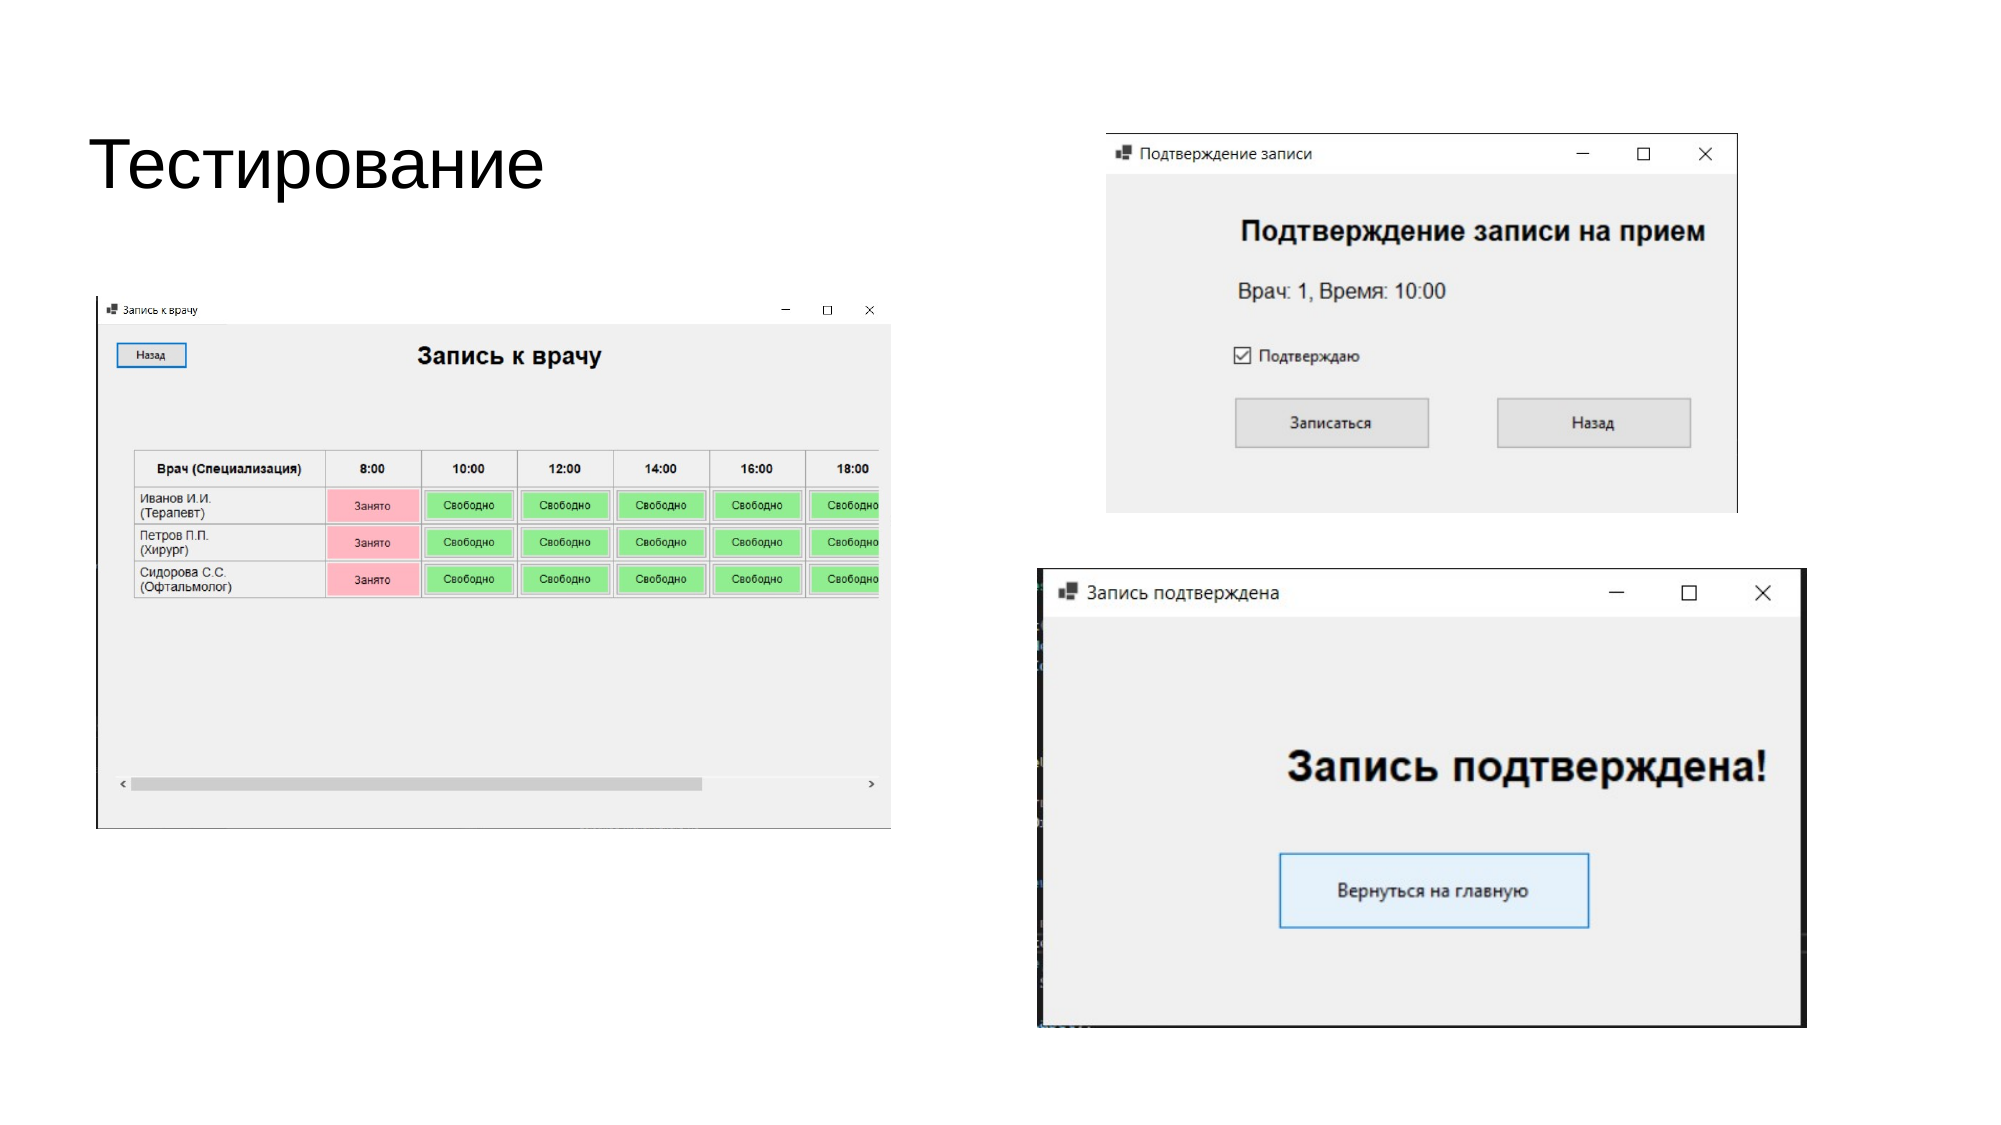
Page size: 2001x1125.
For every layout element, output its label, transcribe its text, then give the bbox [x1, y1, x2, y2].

picture [1106, 133, 1738, 513]
title Тестирование [68, 97, 1932, 223]
picture [1037, 568, 1807, 1028]
picture [95, 296, 892, 829]
